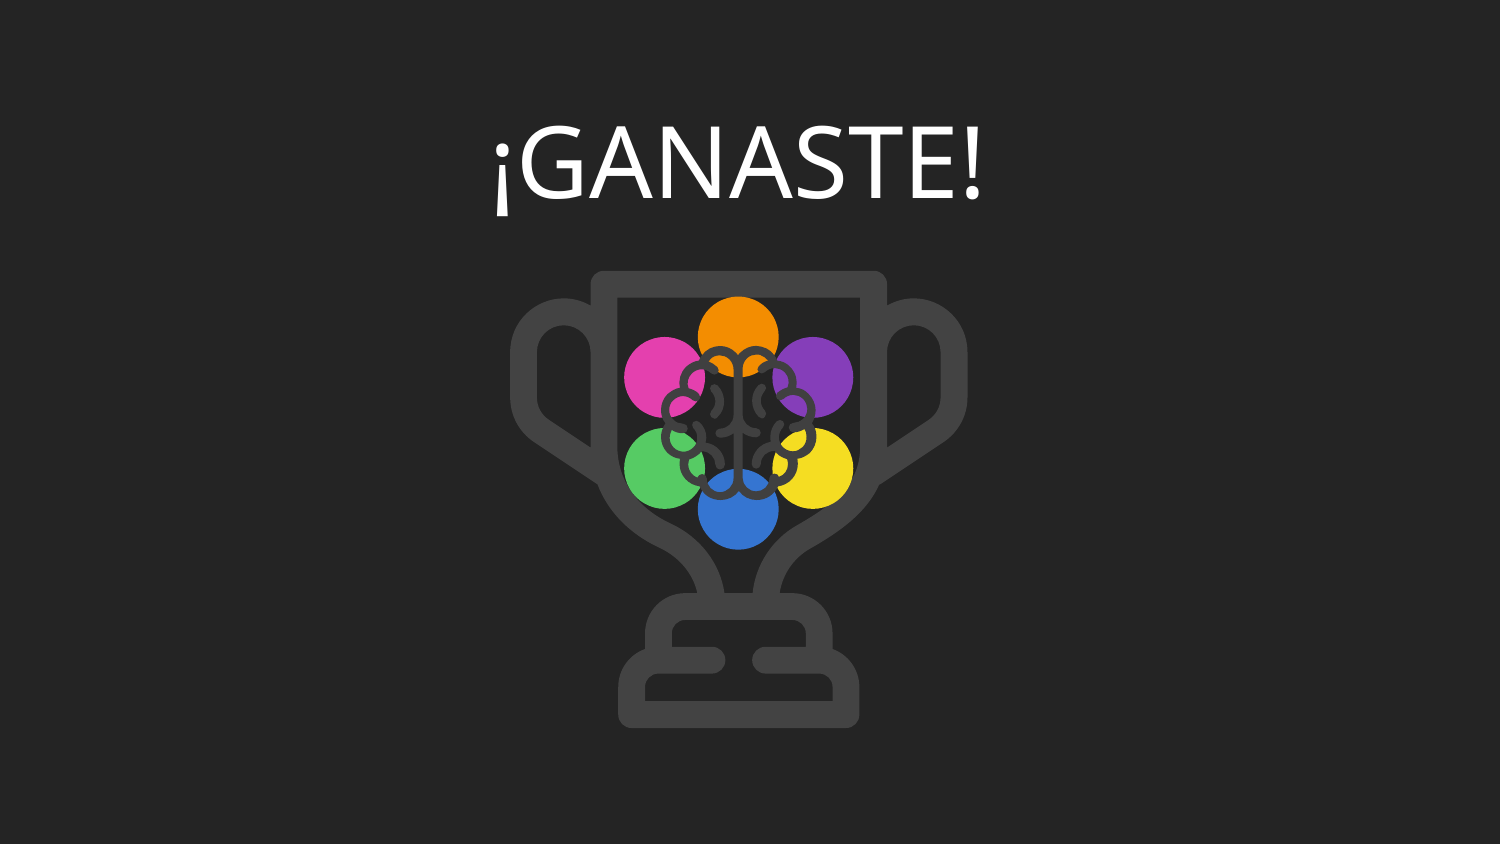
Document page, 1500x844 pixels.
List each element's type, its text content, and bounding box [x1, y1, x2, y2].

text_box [509, 270, 968, 729]
text_box ¡GANASTE! [474, 91, 1002, 227]
